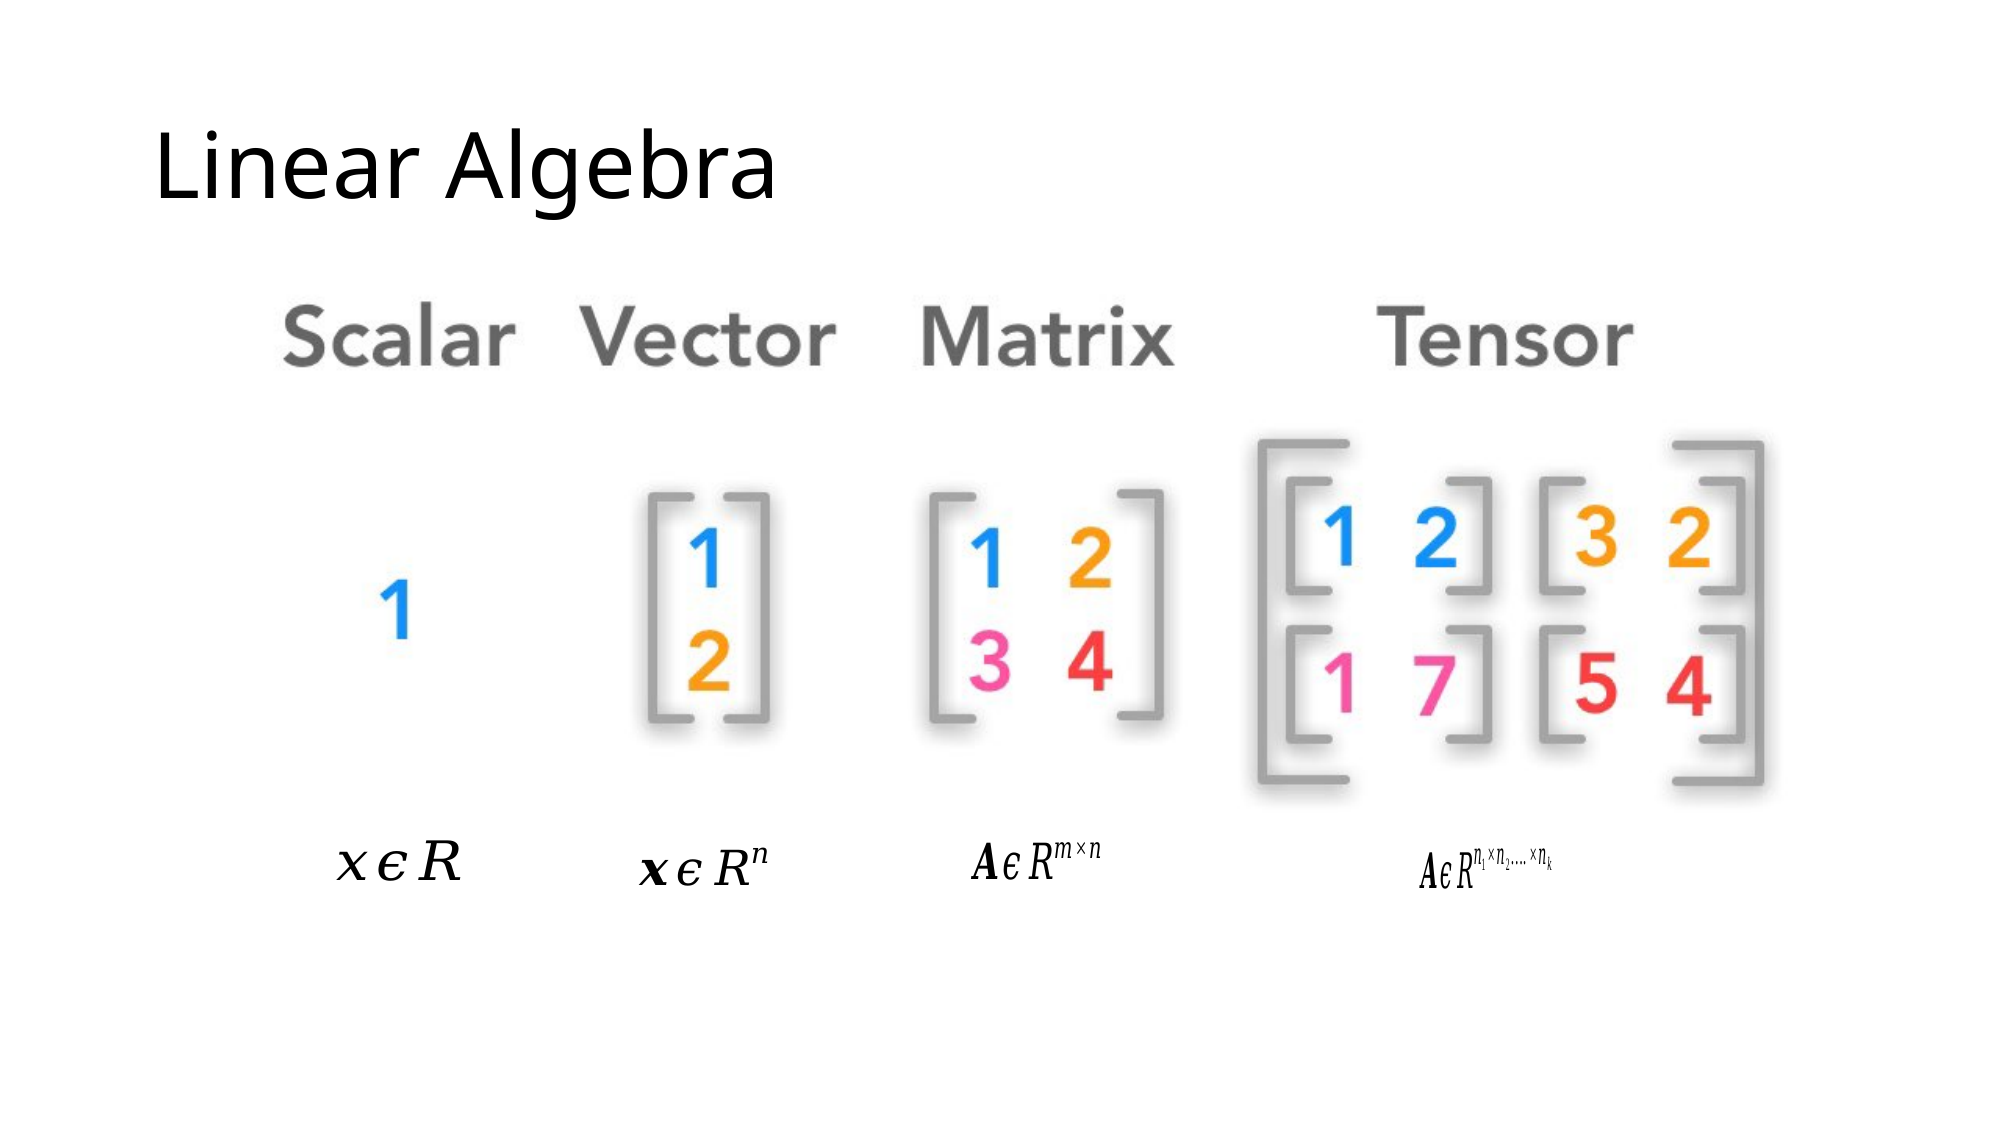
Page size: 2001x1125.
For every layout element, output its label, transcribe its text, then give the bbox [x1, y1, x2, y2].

title Linear Algebra [137, 59, 1863, 278]
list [212, 257, 1788, 816]
